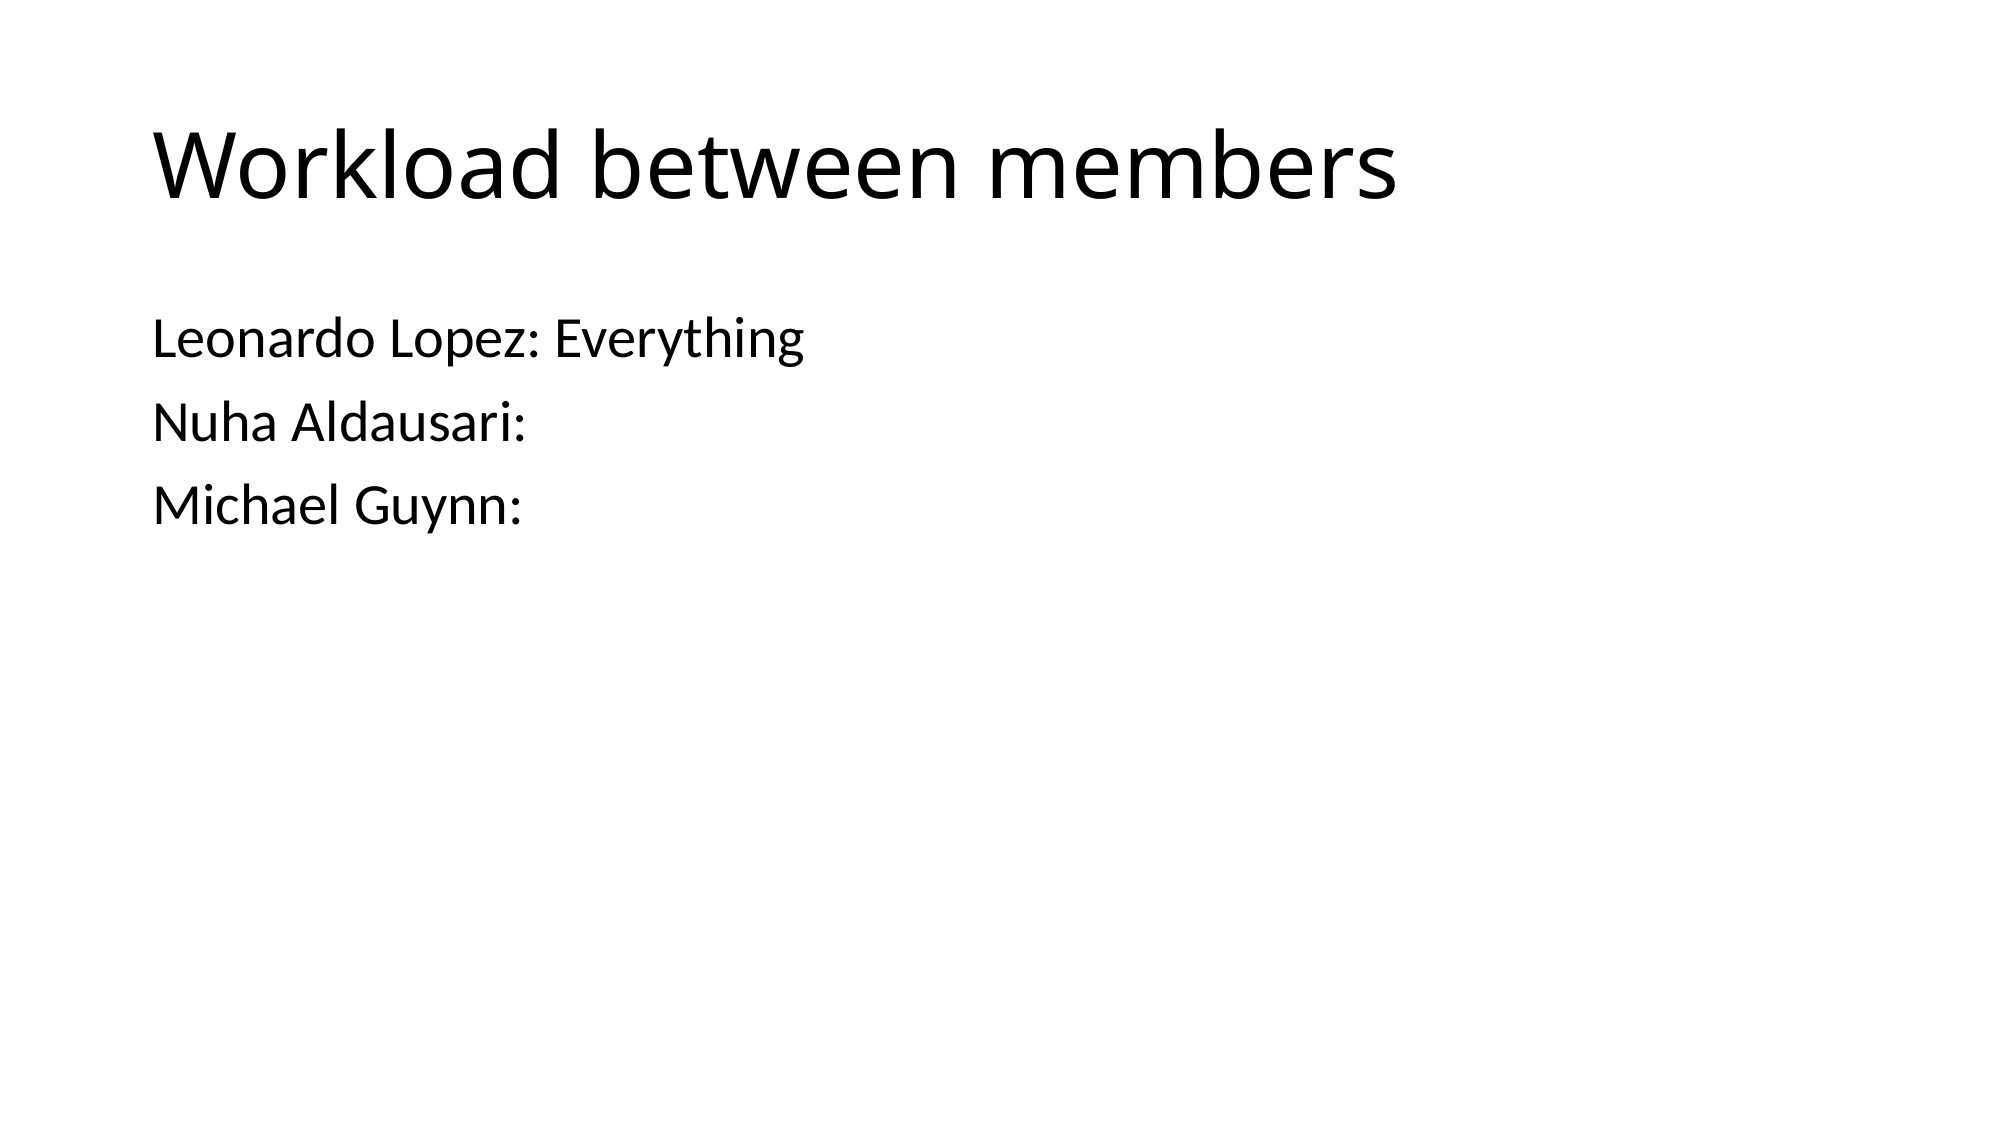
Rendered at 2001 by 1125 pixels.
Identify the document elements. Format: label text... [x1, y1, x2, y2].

title Workload between members [137, 59, 1863, 278]
list Leonardo Lopez: Everything Nuha Aldausari: Michael Guynn: [137, 299, 1863, 1014]
